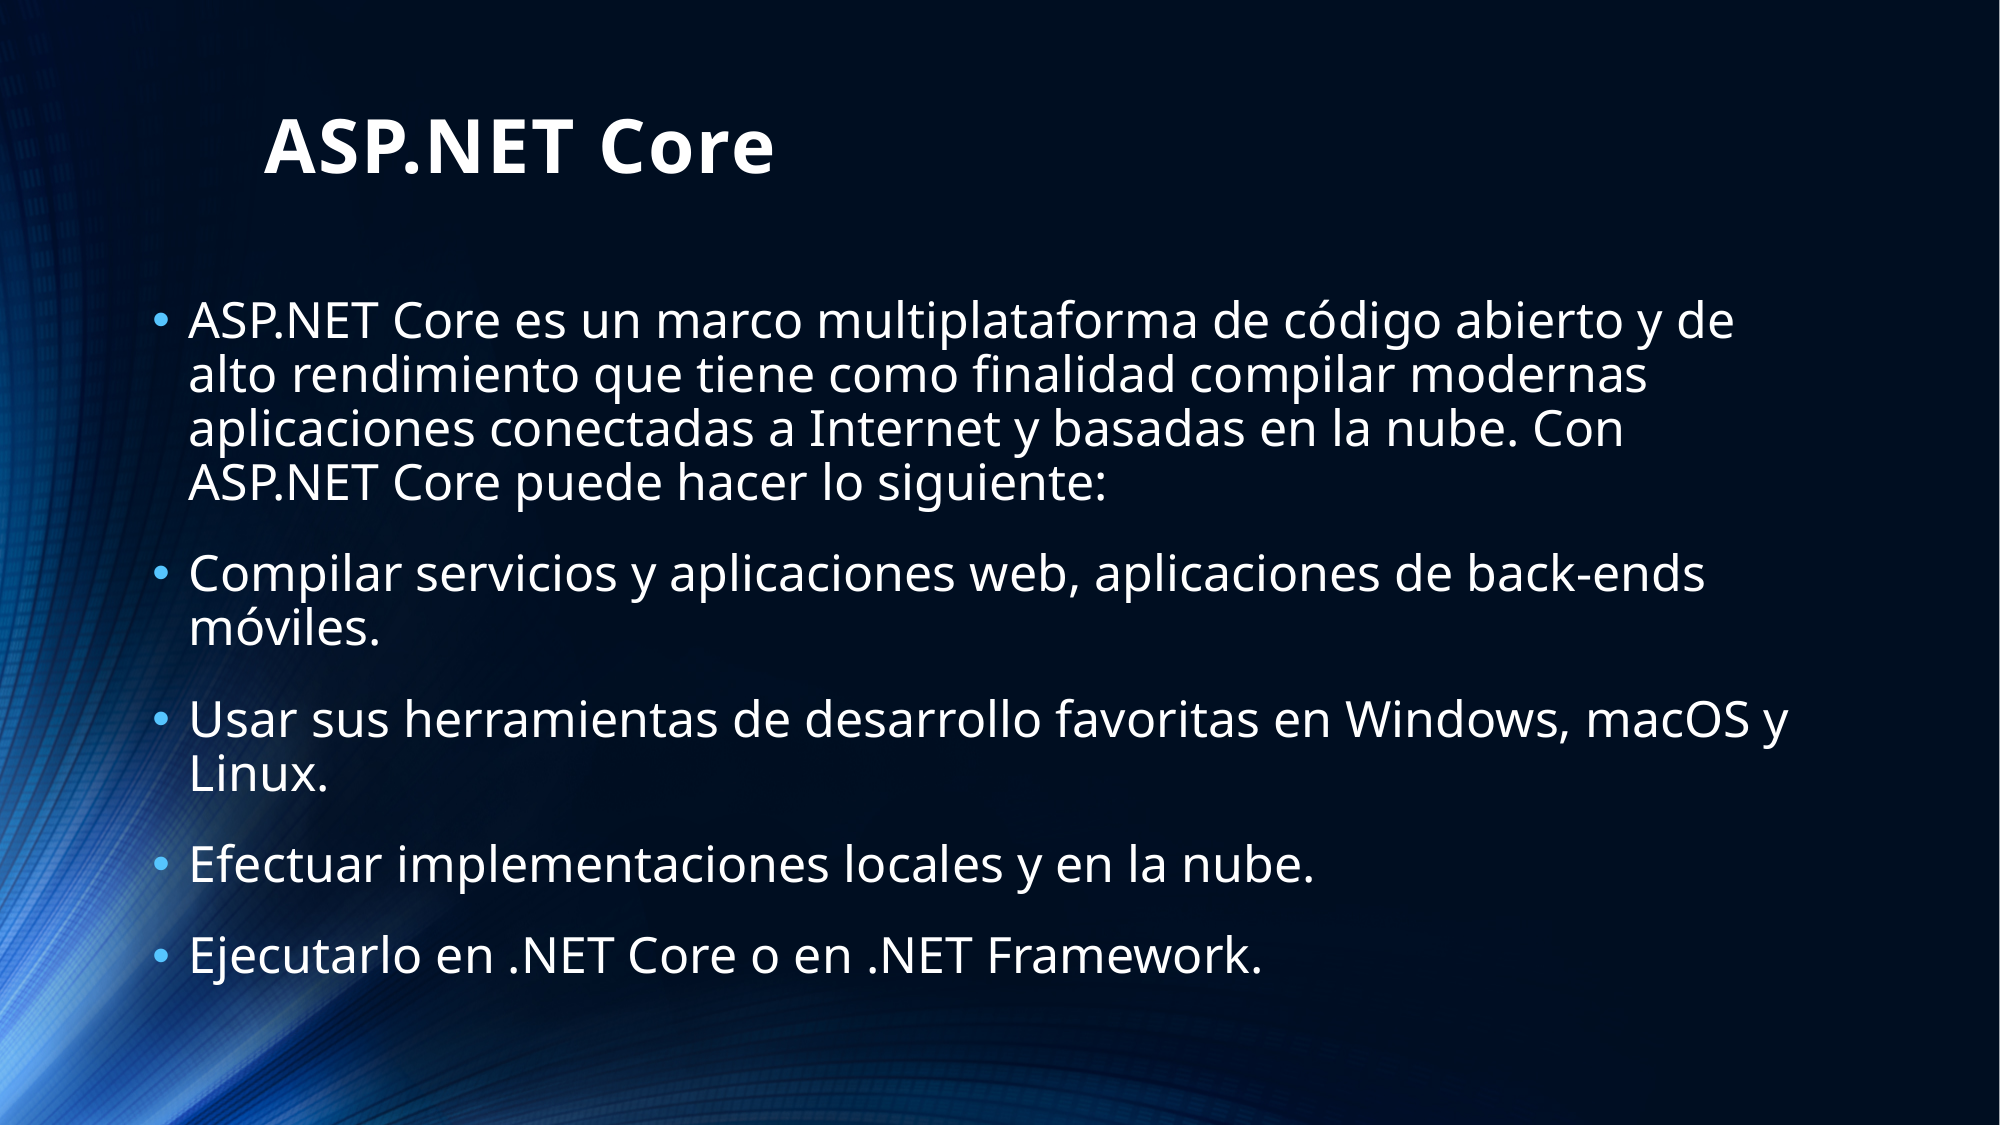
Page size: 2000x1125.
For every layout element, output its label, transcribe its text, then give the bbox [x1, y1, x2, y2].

list ASP.NET Core es un marco multiplataforma de código abierto y de alto rendimiento que tiene como finalidad compilar modernas aplicaciones conectadas a Internet y basadas en la nube. Con ASP.NET Core puede hacer lo siguiente: Compilar servicios y aplicaciones web, aplicaciones de back-ends móviles. Usar sus herramientas de desarrollo favoritas en Windows, macOS y Linux. Efectuar implementaciones locales y en la nube. Ejecutarlo en .NET Core o en .NET Framework. [137, 287, 1838, 1013]
title ASP.NET Core [249, 62, 1750, 287]
picture [0, 0, 2000, 1125]
